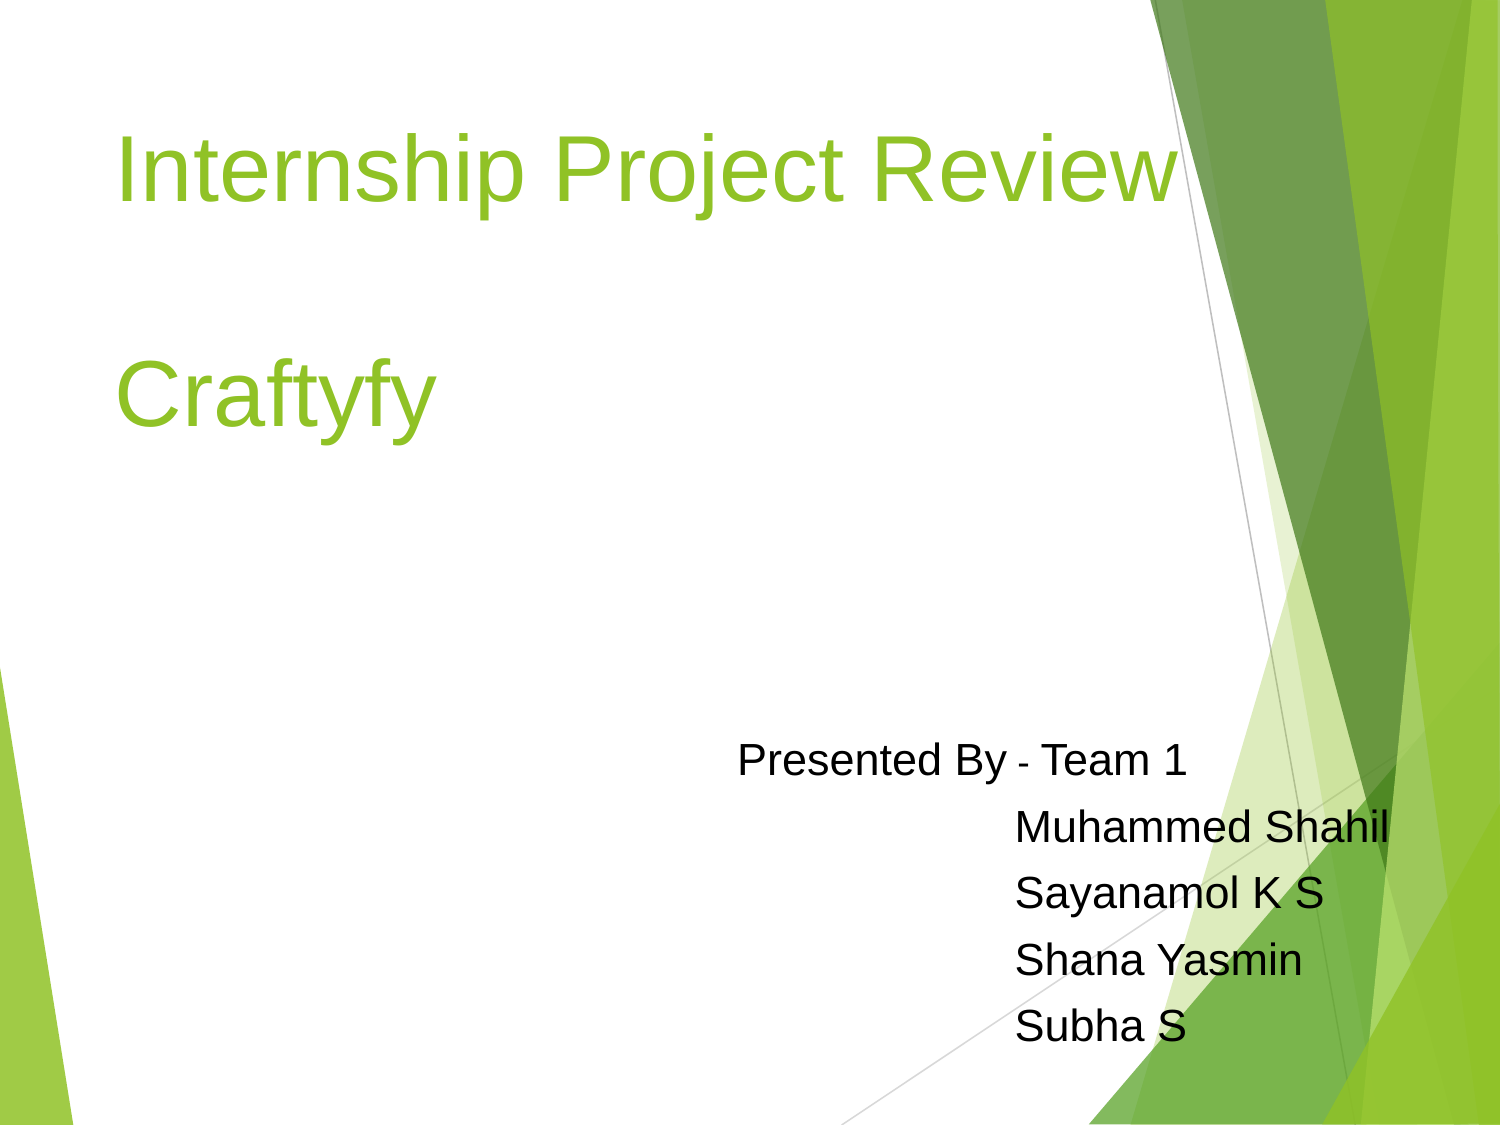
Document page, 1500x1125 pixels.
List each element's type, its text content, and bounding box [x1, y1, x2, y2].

title Internship Project Review Craftyfy [99, 99, 1206, 563]
list Presented By - Team 1 Muhammed Shahil Sayanamol K S Shana Yasmin Subha S [143, 683, 1412, 1078]
